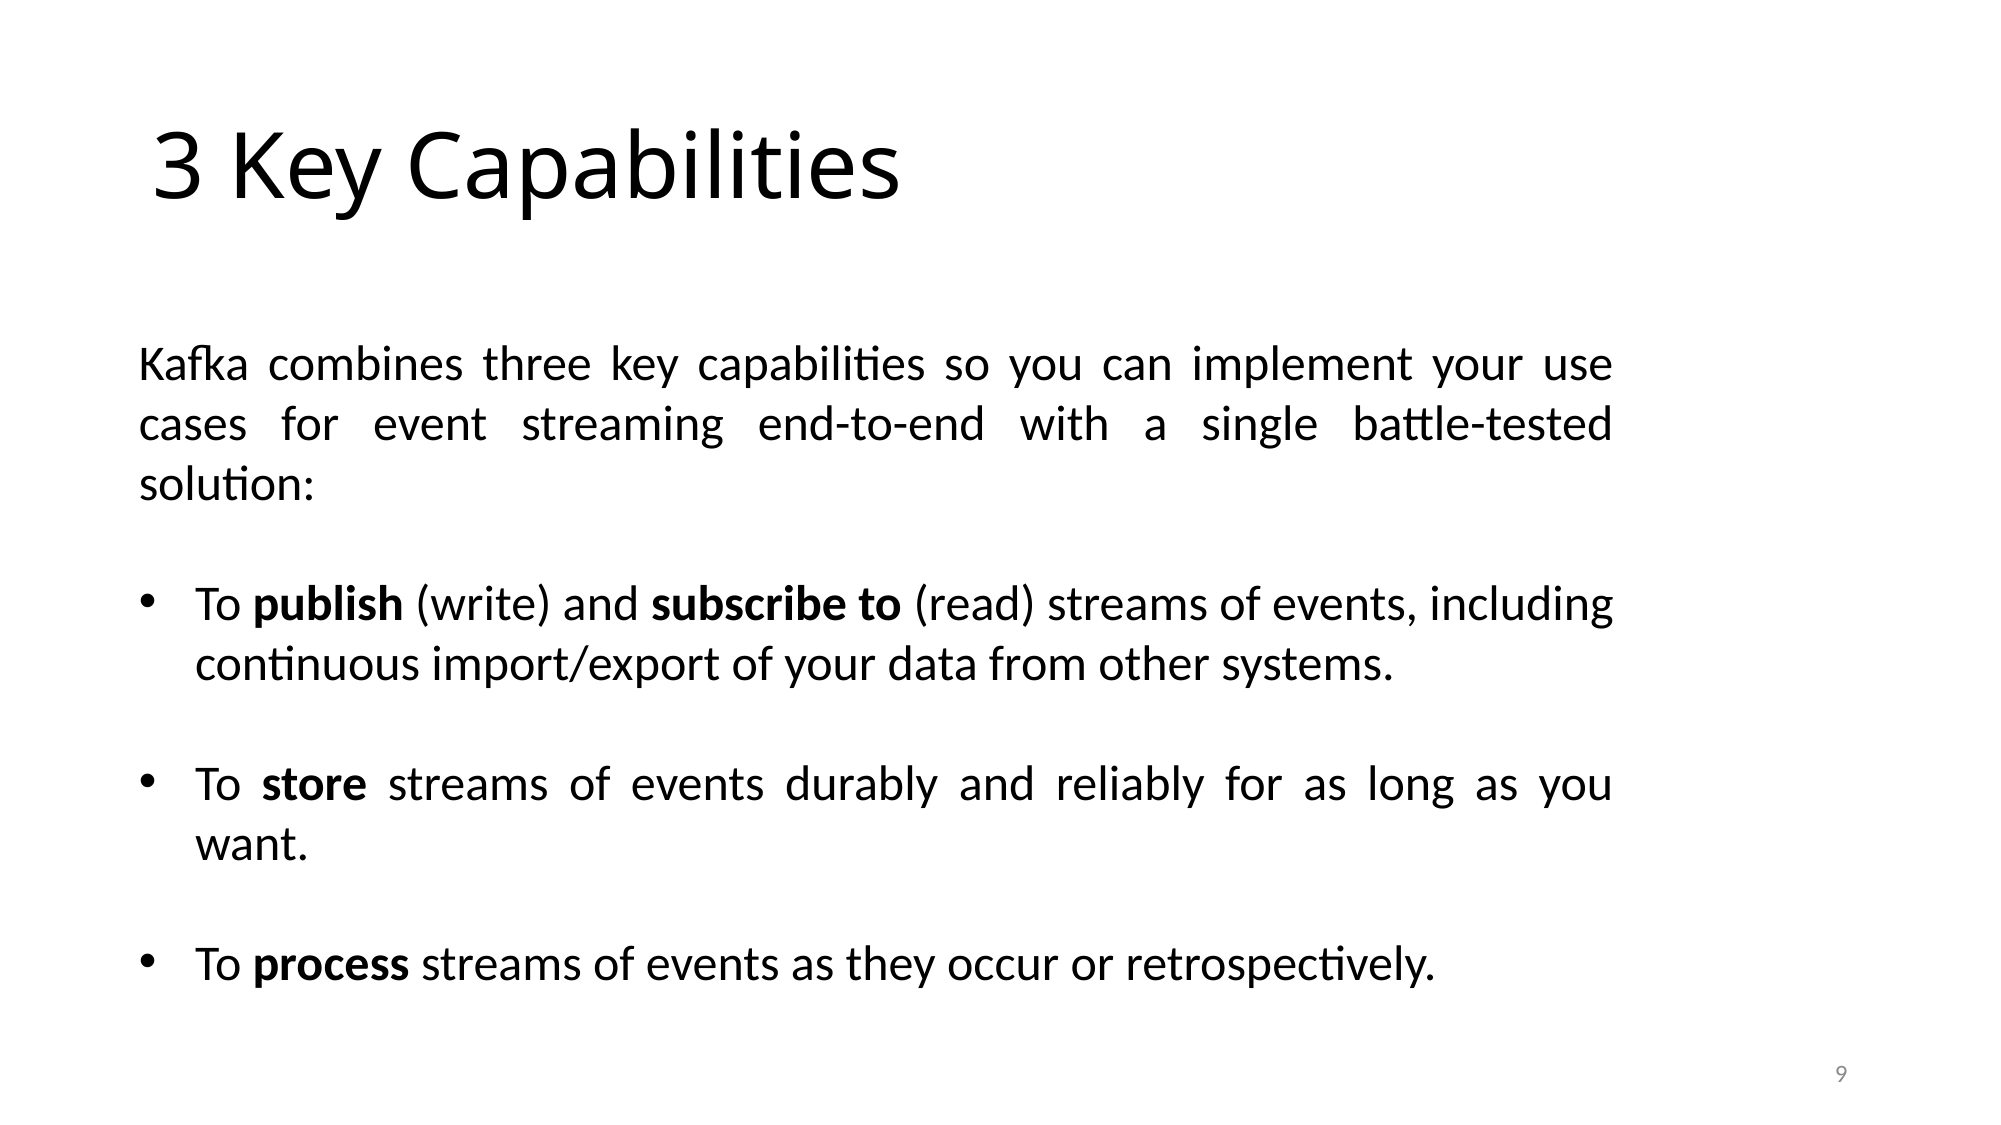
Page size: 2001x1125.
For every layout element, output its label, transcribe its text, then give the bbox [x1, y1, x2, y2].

text_box Kafka combines three key capabilities so you can implement your use cases for event streaming end-to-end with a single battle-tested solution: To publish (write) and subscribe to (read) streams of events, including continuous import/export of your data from other systems. To store streams of events durably and reliably for as long as you want. To process streams of events as they occur or retrospectively. [123, 262, 1629, 998]
slide_number 9 [1412, 1042, 1863, 1103]
title 3 Key Capabilities [137, 59, 1863, 278]
